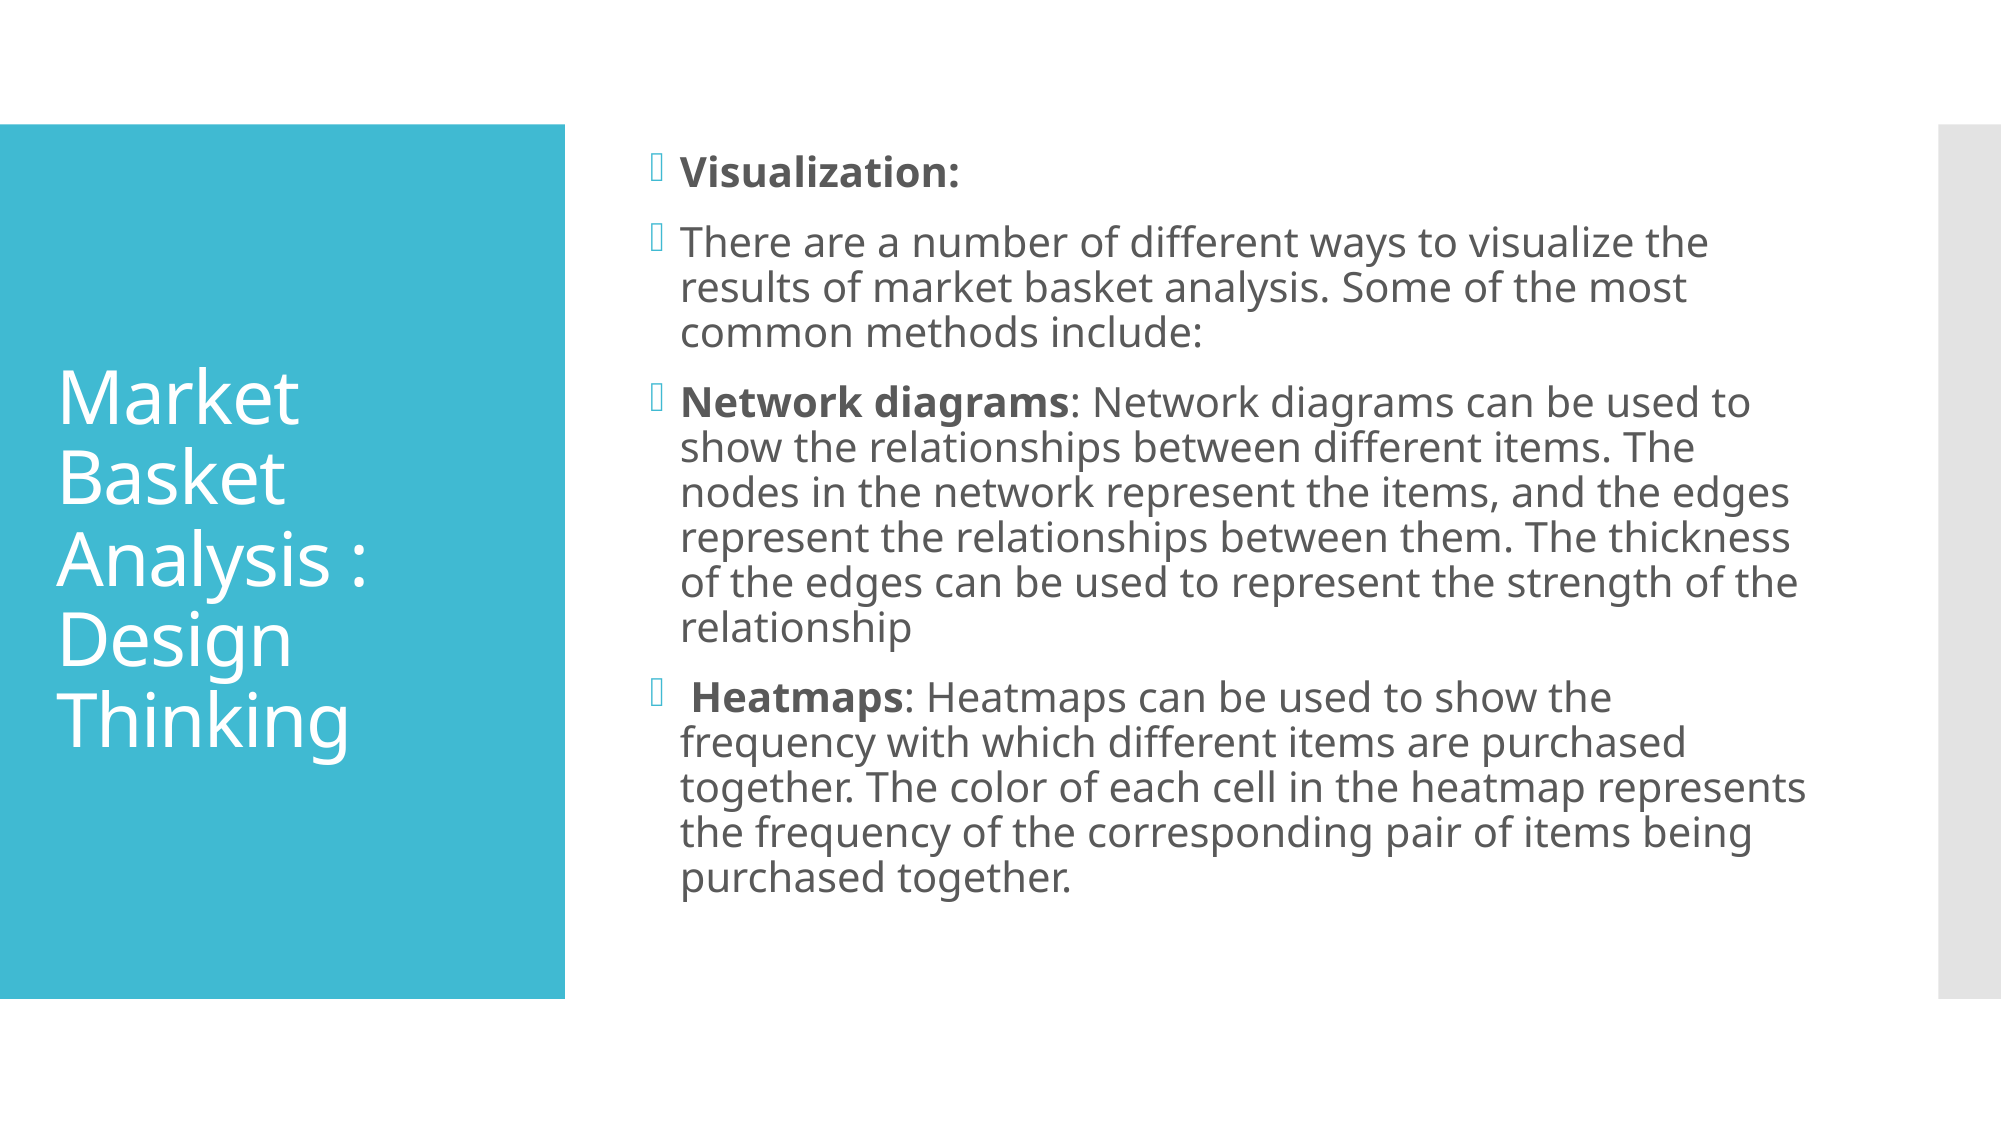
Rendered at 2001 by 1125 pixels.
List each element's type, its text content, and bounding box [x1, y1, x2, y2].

list Visualization: There are a number of different ways to visualize the results of market basket analysis. Some of the most common methods include: Network diagrams: Network diagrams can be used to show the relationships between different items. The nodes in the network represent the items, and the edges represent the relationships between them. The thickness of the edges can be used to represent the strength of the relationship Heatmaps: Heatmaps can be used to show the frequency with which different items are purchased together. The color of each cell in the heatmap represents the frequency of the corresponding pair of items being purchased together. [634, 141, 1835, 982]
title Market Basket Analysis : Design Thinking [41, 184, 525, 940]
